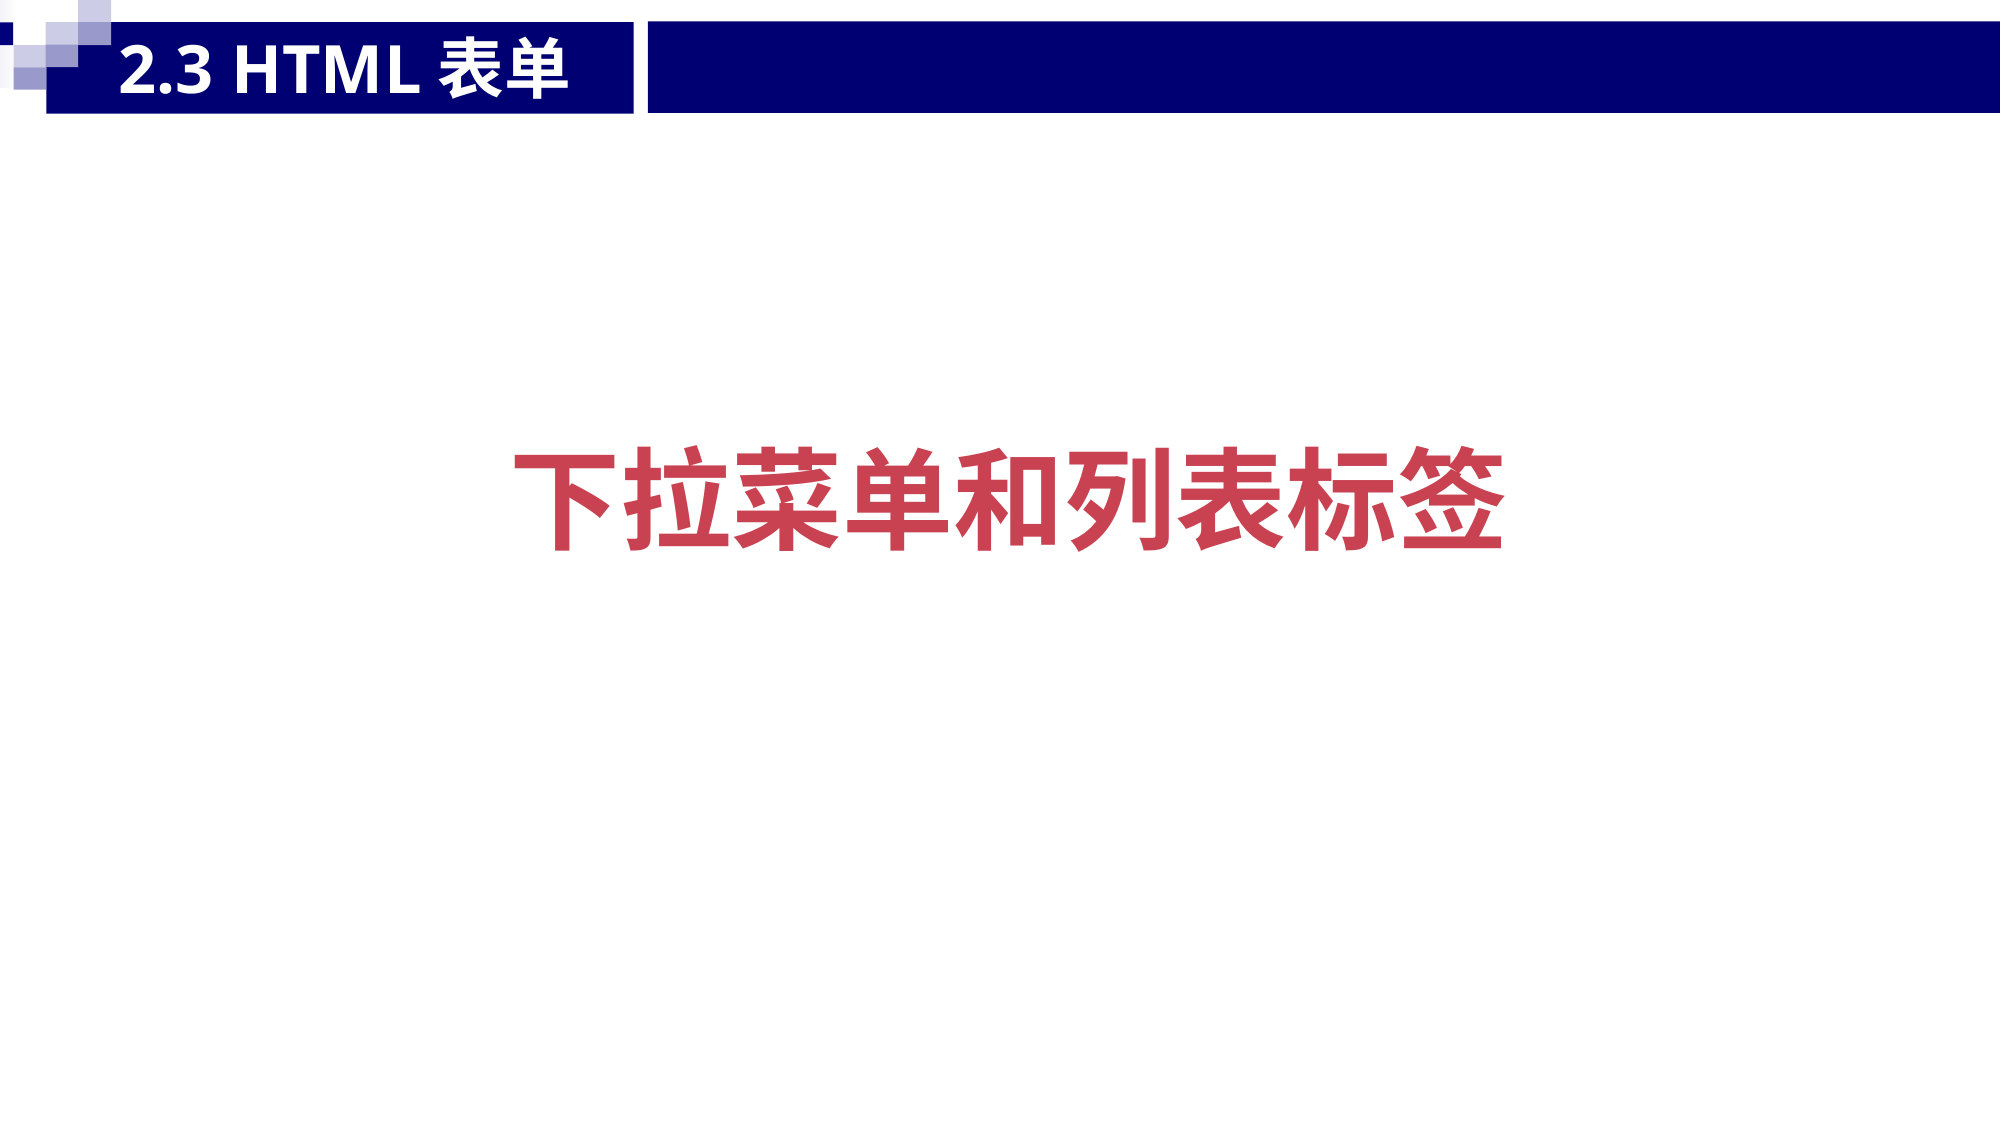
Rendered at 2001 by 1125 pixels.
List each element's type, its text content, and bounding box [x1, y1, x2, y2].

text_box 下拉菜单和列表标签 [509, 419, 1509, 572]
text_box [0, 0, 634, 114]
text_box [647, 21, 2000, 113]
